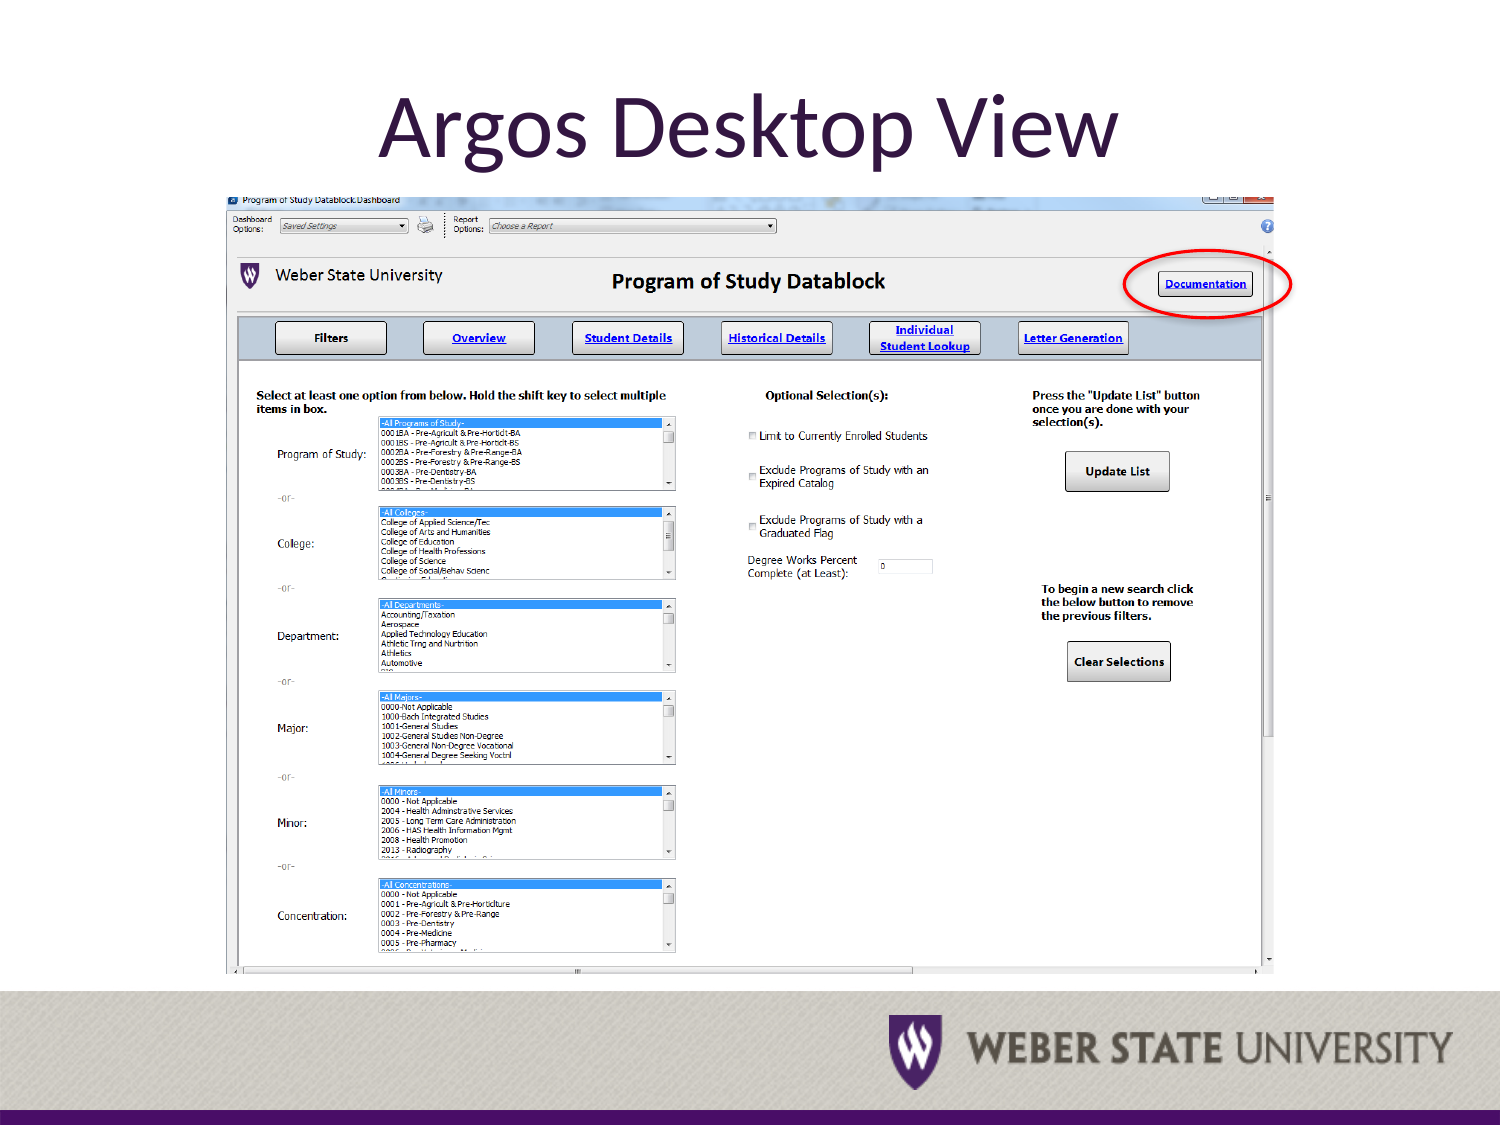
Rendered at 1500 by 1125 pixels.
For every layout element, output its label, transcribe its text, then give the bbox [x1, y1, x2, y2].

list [226, 196, 1274, 975]
title Argos Desktop View [75, 45, 1425, 198]
picture [0, 2, 1500, 1125]
text_box [1278, 265, 1292, 303]
